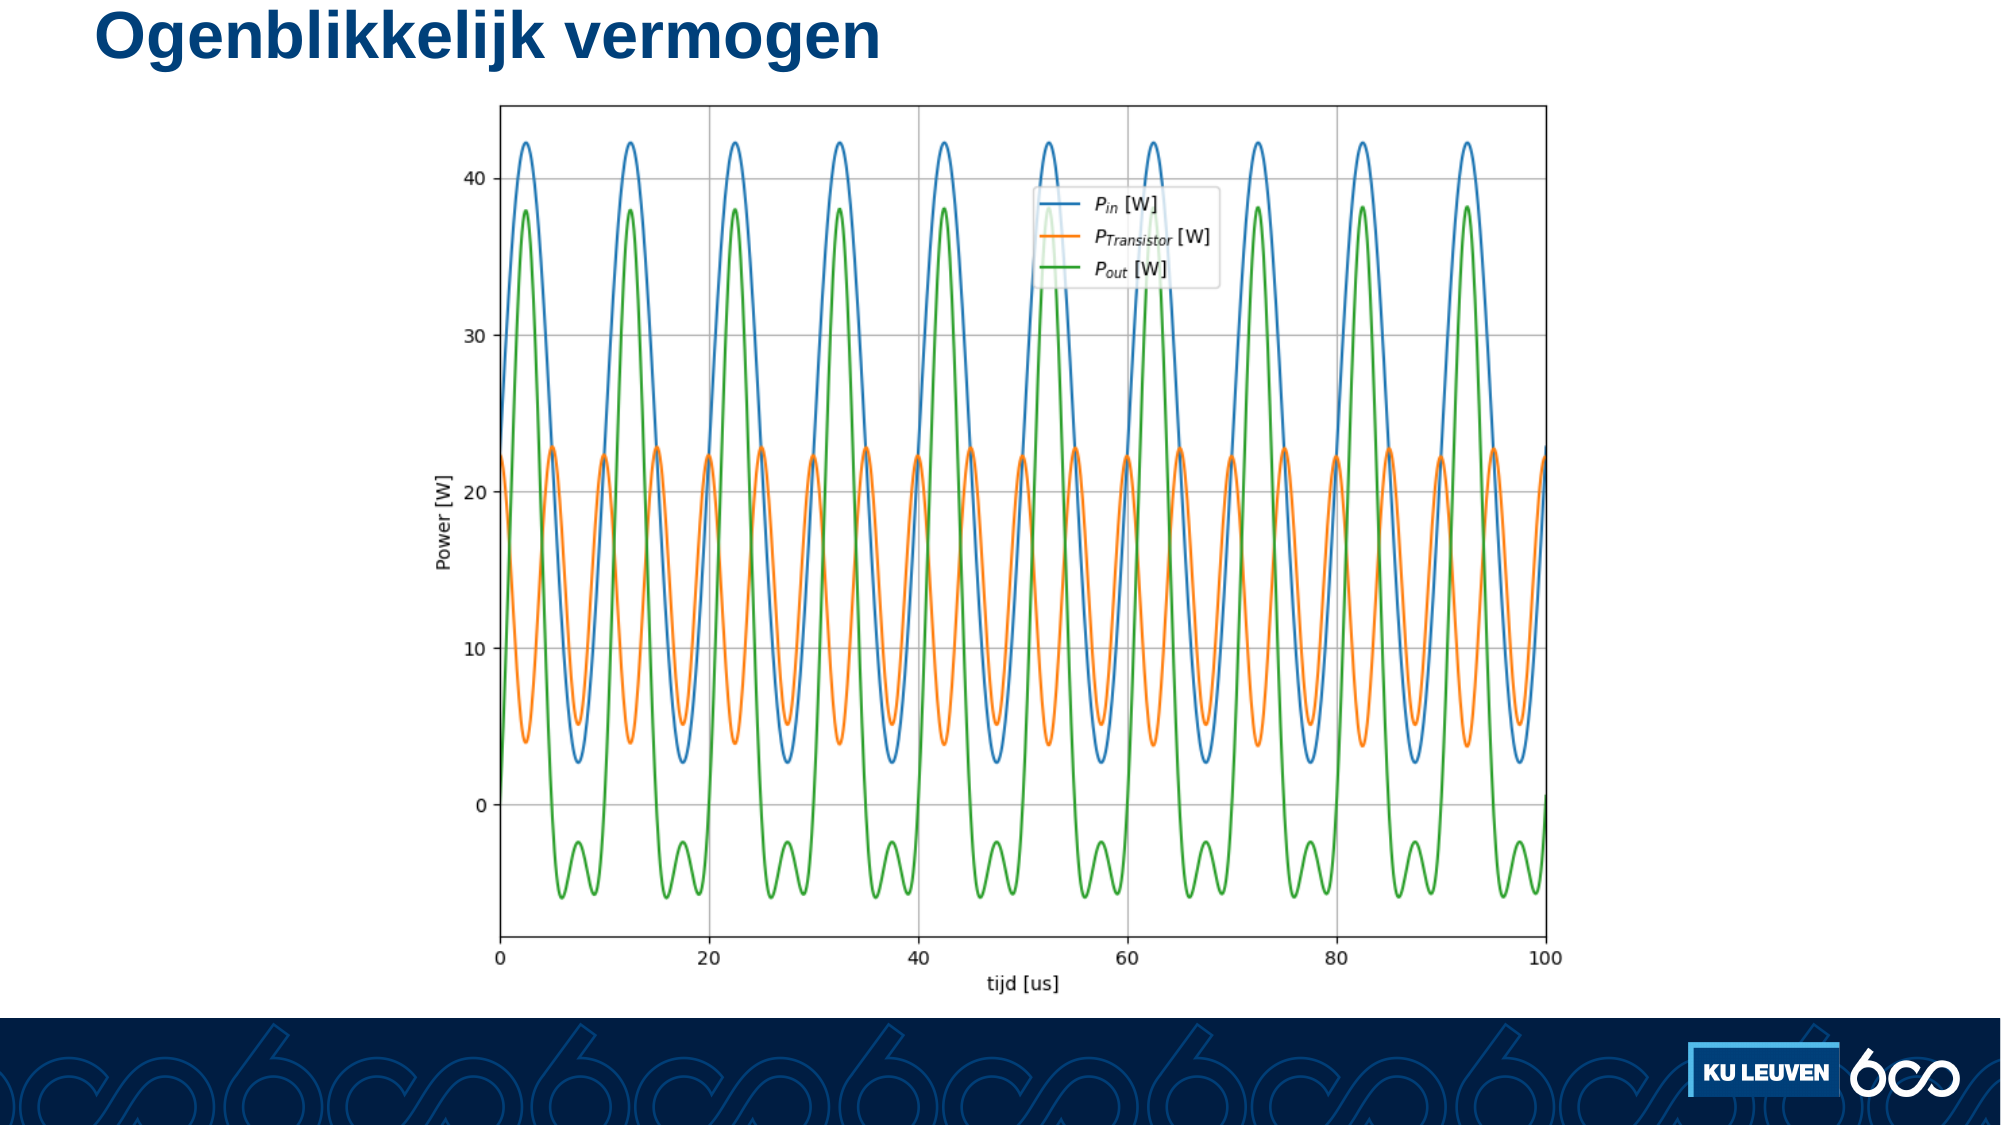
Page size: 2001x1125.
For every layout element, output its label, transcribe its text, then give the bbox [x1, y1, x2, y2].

title Ogenblikkelijk vermogen [94, 0, 1906, 108]
picture [423, 92, 1577, 1008]
picture [0, 1018, 2001, 1125]
